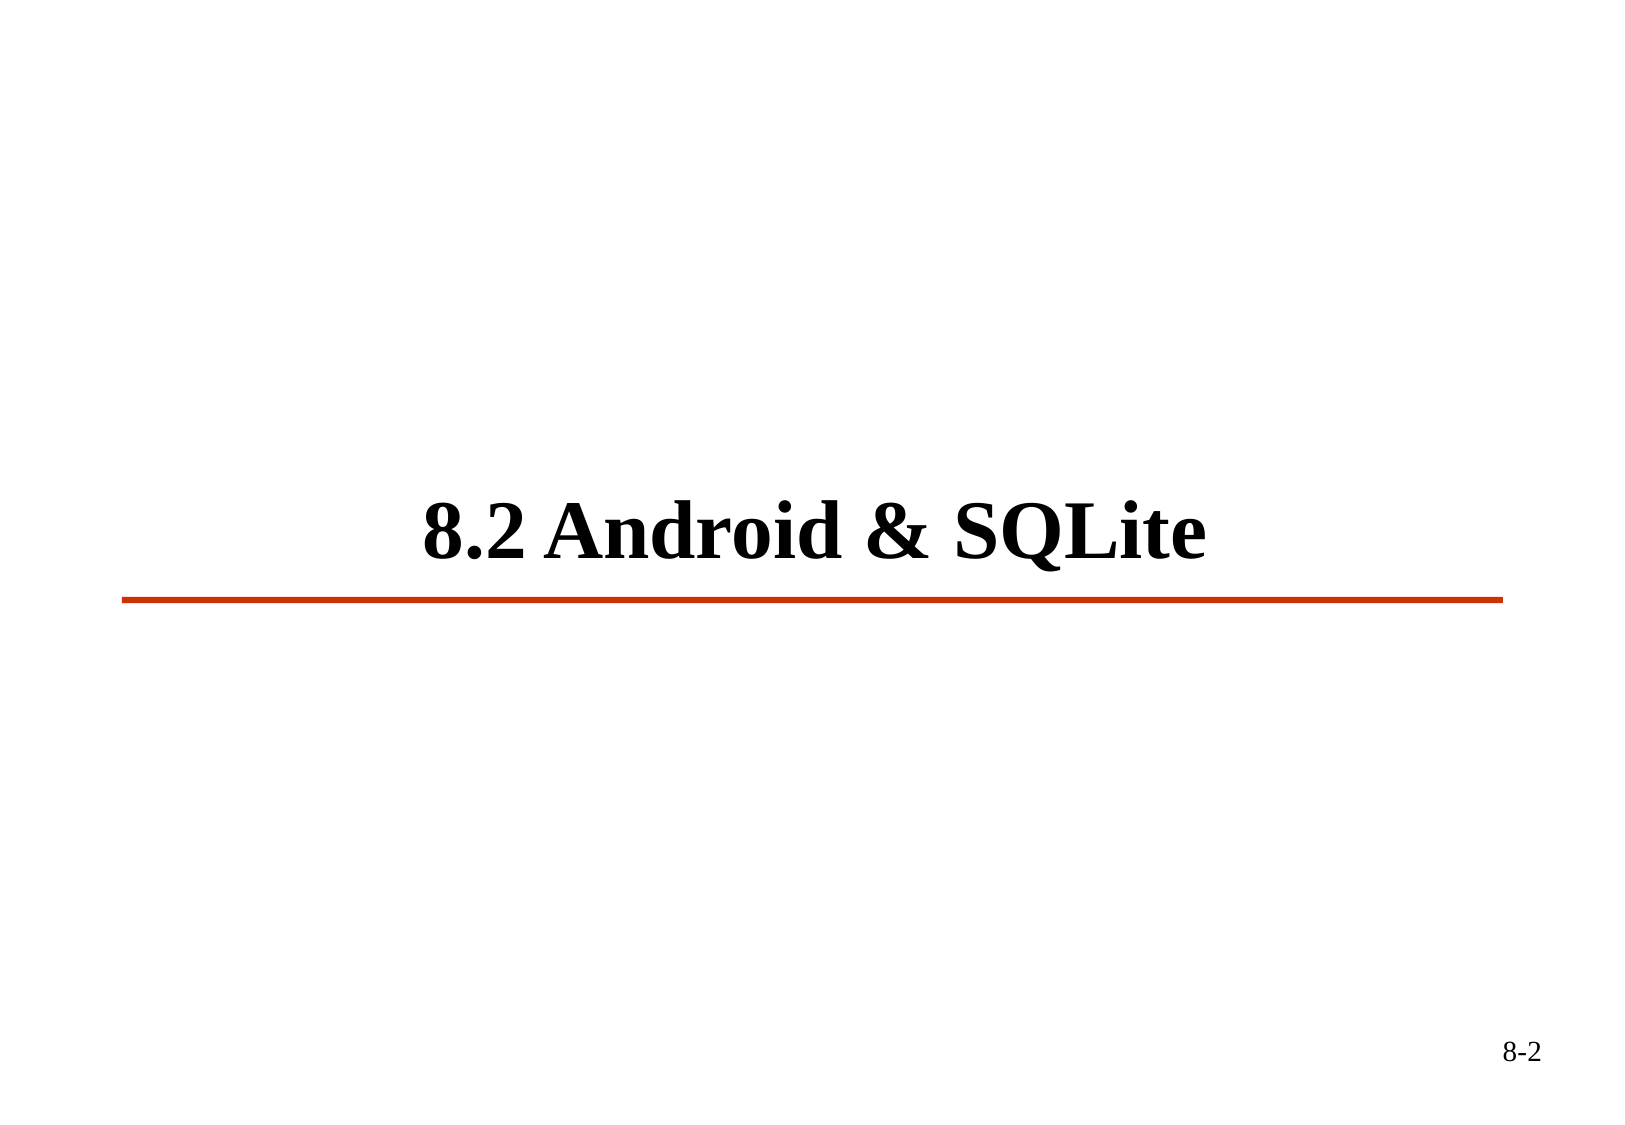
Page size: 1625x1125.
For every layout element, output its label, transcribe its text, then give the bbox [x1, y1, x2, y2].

title 8.2 Android & SQLite [124, 437, 1506, 613]
slide_number 8-2 [1218, 1025, 1557, 1100]
